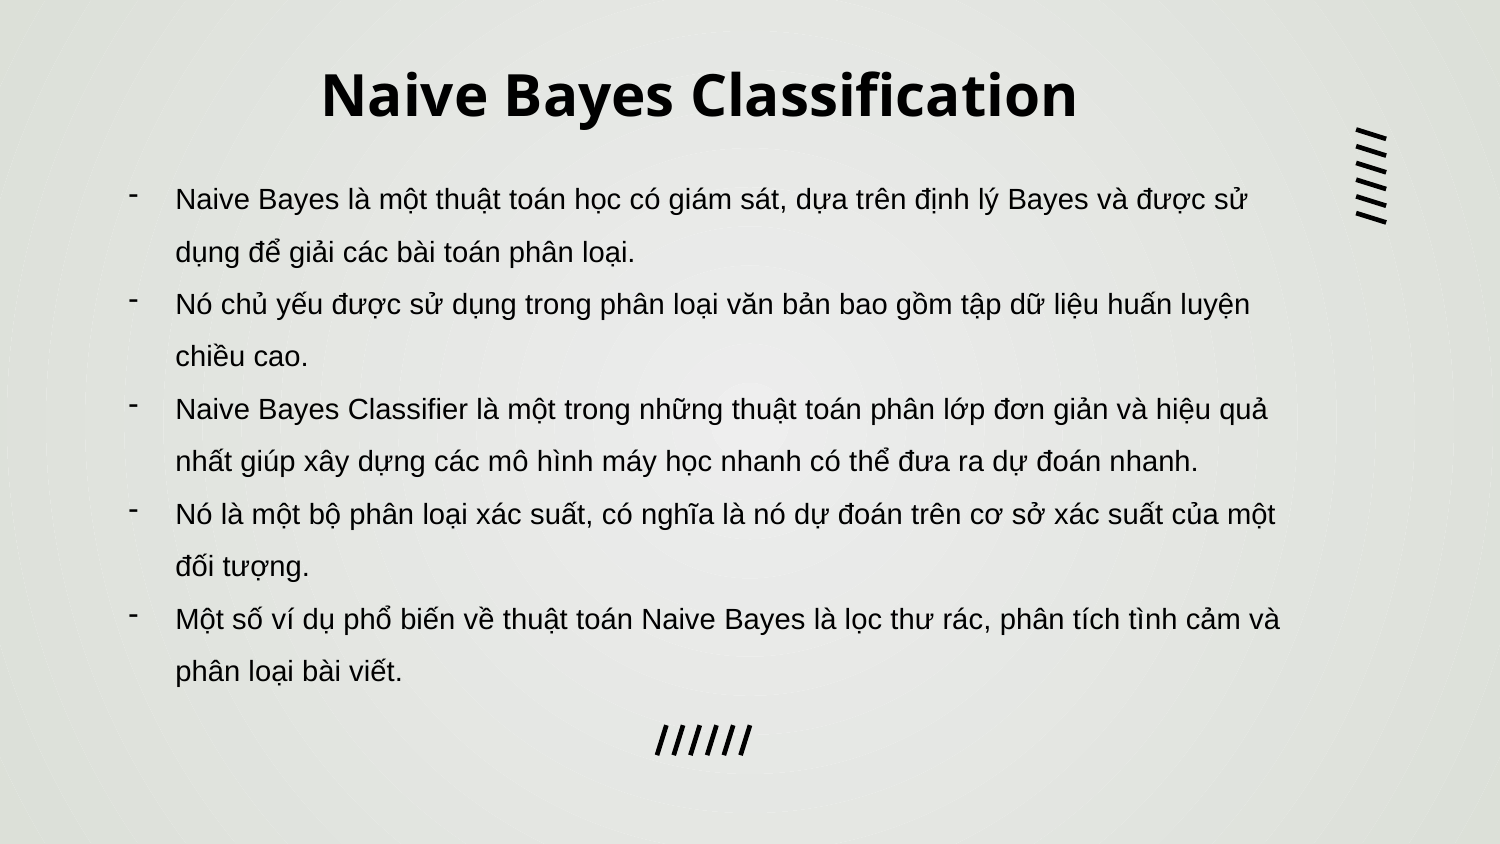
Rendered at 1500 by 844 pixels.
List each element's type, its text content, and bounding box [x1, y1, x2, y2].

text_box Naive Bayes là một thuật toán học có giám sát, dựa trên định lý Bayes và được sử dụng để giải các bài toán phân loại. Nó chủ yếu được sử dụng trong phân loại văn bản bao gồm tập dữ liệu huấn luyện chiều cao. Naive Bayes Classifier là một trong những thuật toán phân lớp đơn giản và hiệu quả nhất giúp xây dựng các mô hình máy học nhanh có thể đưa ra dự đoán nhanh. Nó là một bộ phân loại xác suất, có nghĩa là nó dự đoán trên cơ sở xác suất của một đối tượng. Một số ví dụ phổ biến về thuật toán Naive Bayes là lọc thư rác, phân tích tình cảm và phân loại bài viết. [113, 155, 1318, 695]
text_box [1324, 160, 1418, 192]
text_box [656, 724, 751, 756]
title Naive Bayes Classification [198, 43, 1202, 134]
